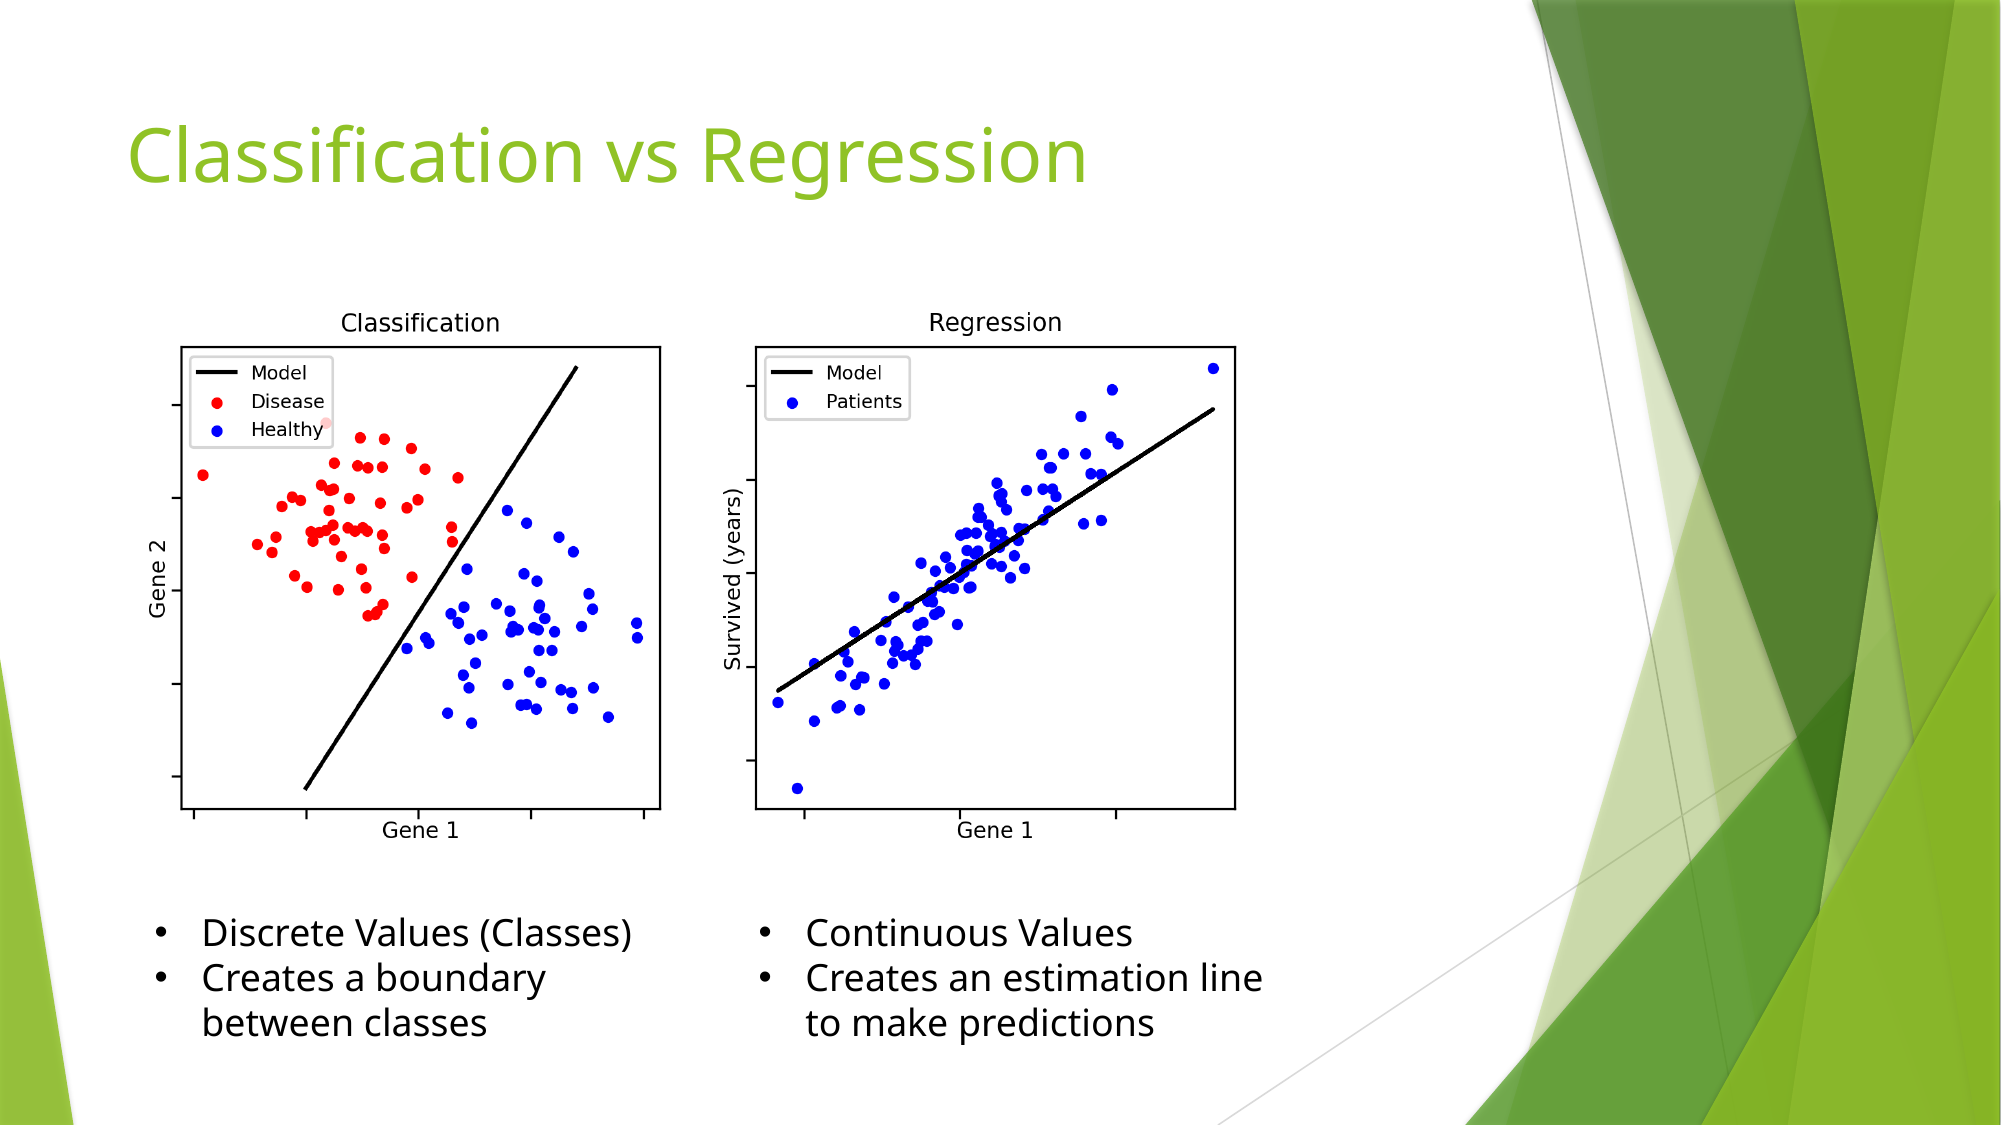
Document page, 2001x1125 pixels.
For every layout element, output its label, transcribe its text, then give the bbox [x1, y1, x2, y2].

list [128, 291, 1256, 862]
text_box Discrete Values (Classes) Creates a boundary between classes [139, 901, 693, 1052]
text_box Continuous Values Creates an estimation line to make predictions [743, 901, 1297, 1052]
title Classification vs Regression [111, 99, 1522, 317]
